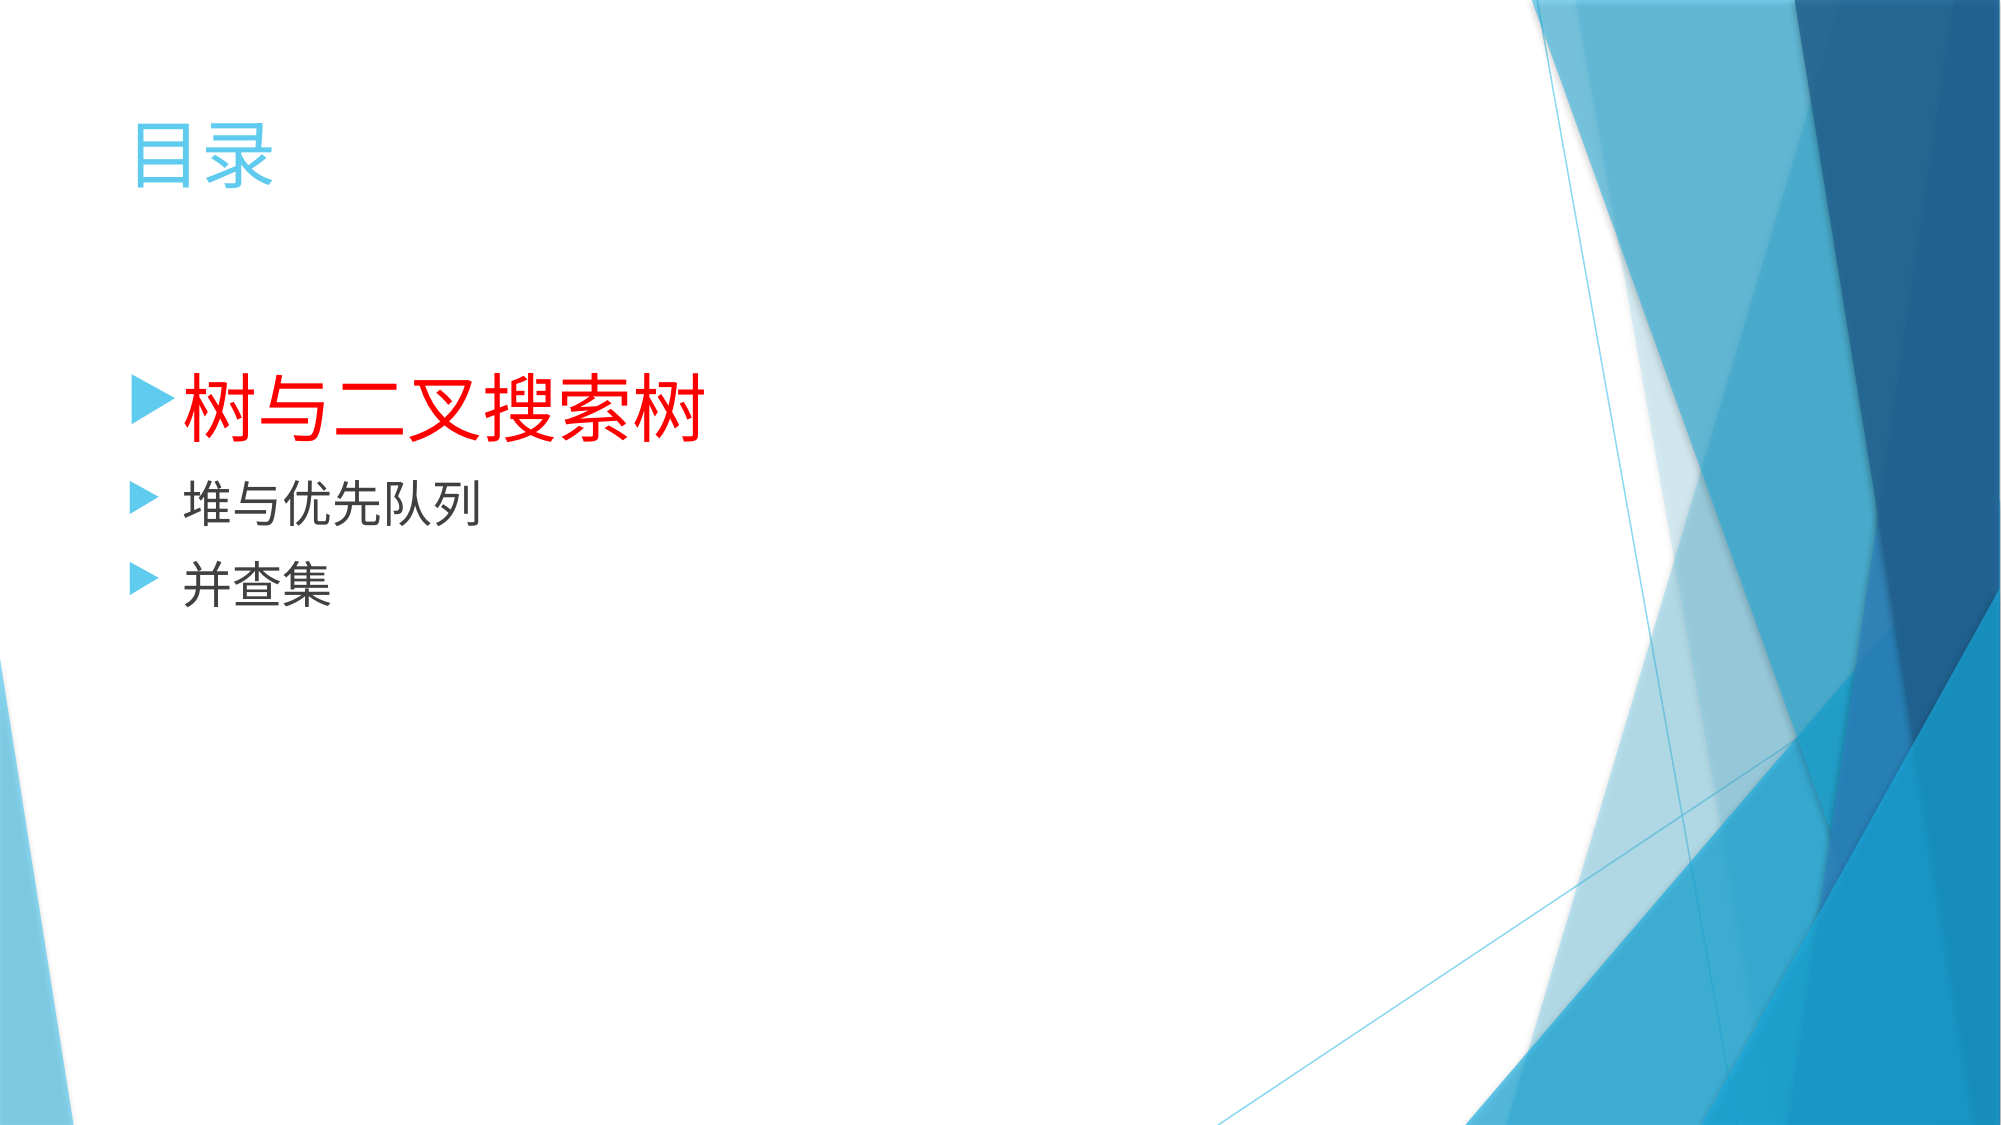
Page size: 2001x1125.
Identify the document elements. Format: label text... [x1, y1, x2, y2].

list 树与二叉搜索树 堆与优先队列 并查集 [111, 354, 1522, 992]
title 目录 [111, 99, 1522, 317]
